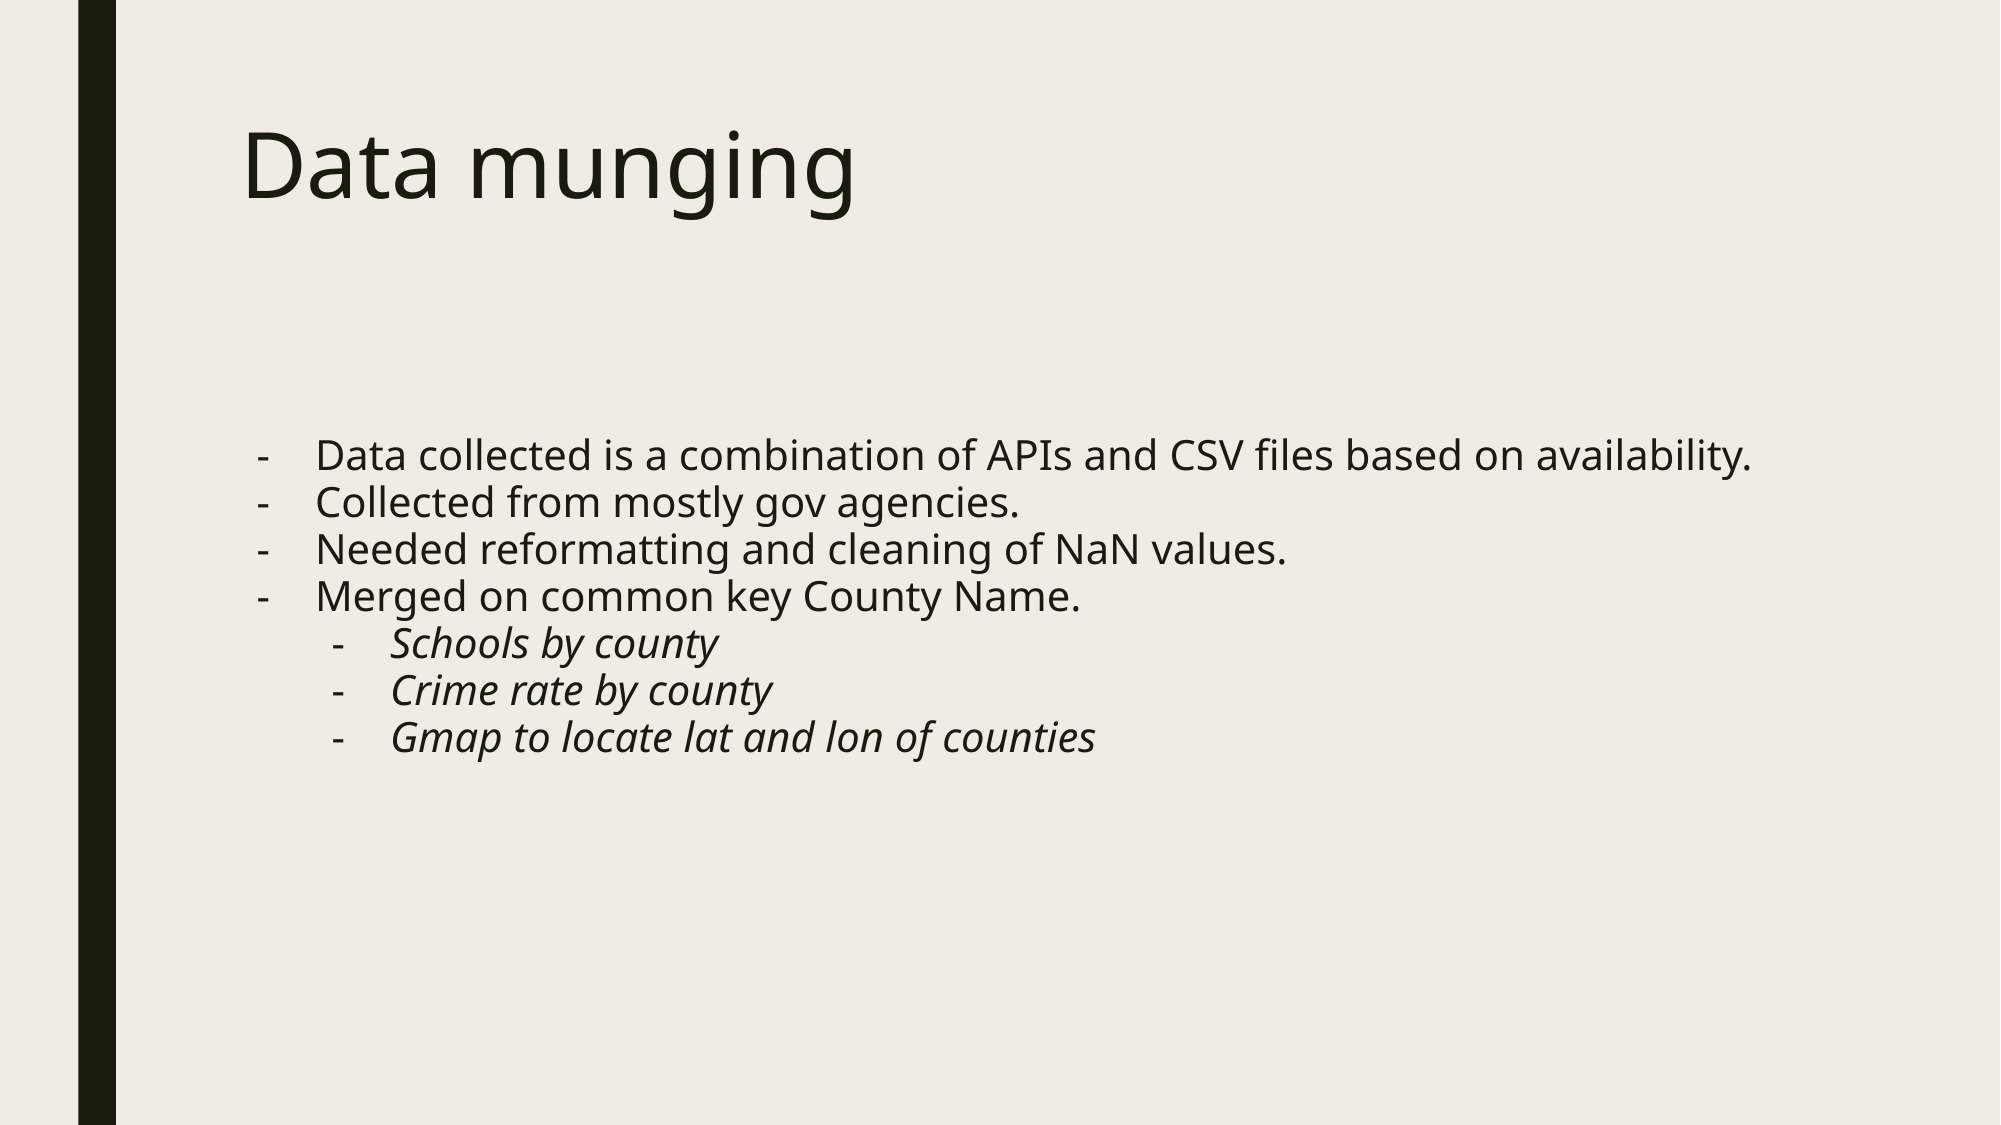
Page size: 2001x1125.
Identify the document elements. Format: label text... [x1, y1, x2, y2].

title Data munging [225, 112, 1800, 357]
list Data collected is a combination of APIs and CSV files based on availability. Collected from mostly gov agencies. Needed reformatting and cleaning of NaN values. Merged on common key County Name. Schools by county Crime rate by county Gmap to locate lat and lon of counties [225, 375, 1800, 963]
